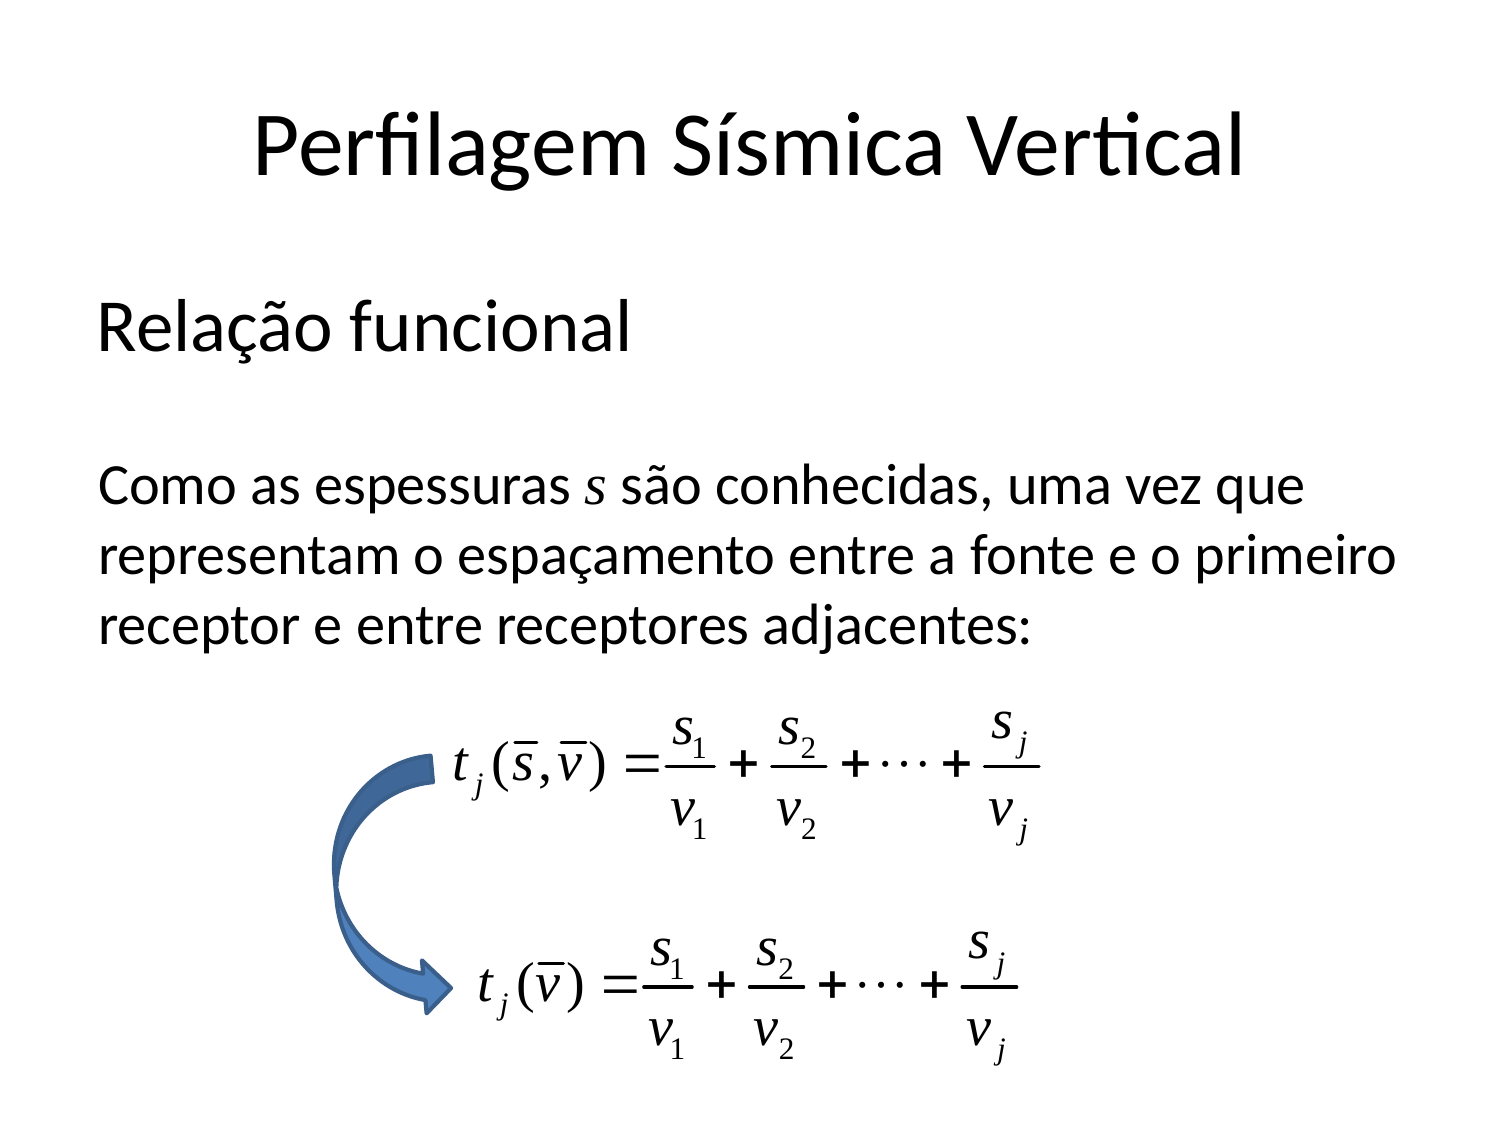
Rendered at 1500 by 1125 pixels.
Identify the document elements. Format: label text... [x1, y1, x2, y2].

text_box Relação funcional [81, 269, 832, 375]
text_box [466, 900, 1030, 1083]
text_box [331, 753, 454, 1016]
title Perfilagem Sísmica Vertical [75, 45, 1425, 233]
text_box Como as espessuras s são conhecidas, uma vez que representam o espaçamento entre a fonte e o primeiro receptor e entre receptores adjacentes: [83, 438, 1424, 664]
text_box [441, 680, 1055, 863]
text_box [337, 759, 430, 861]
